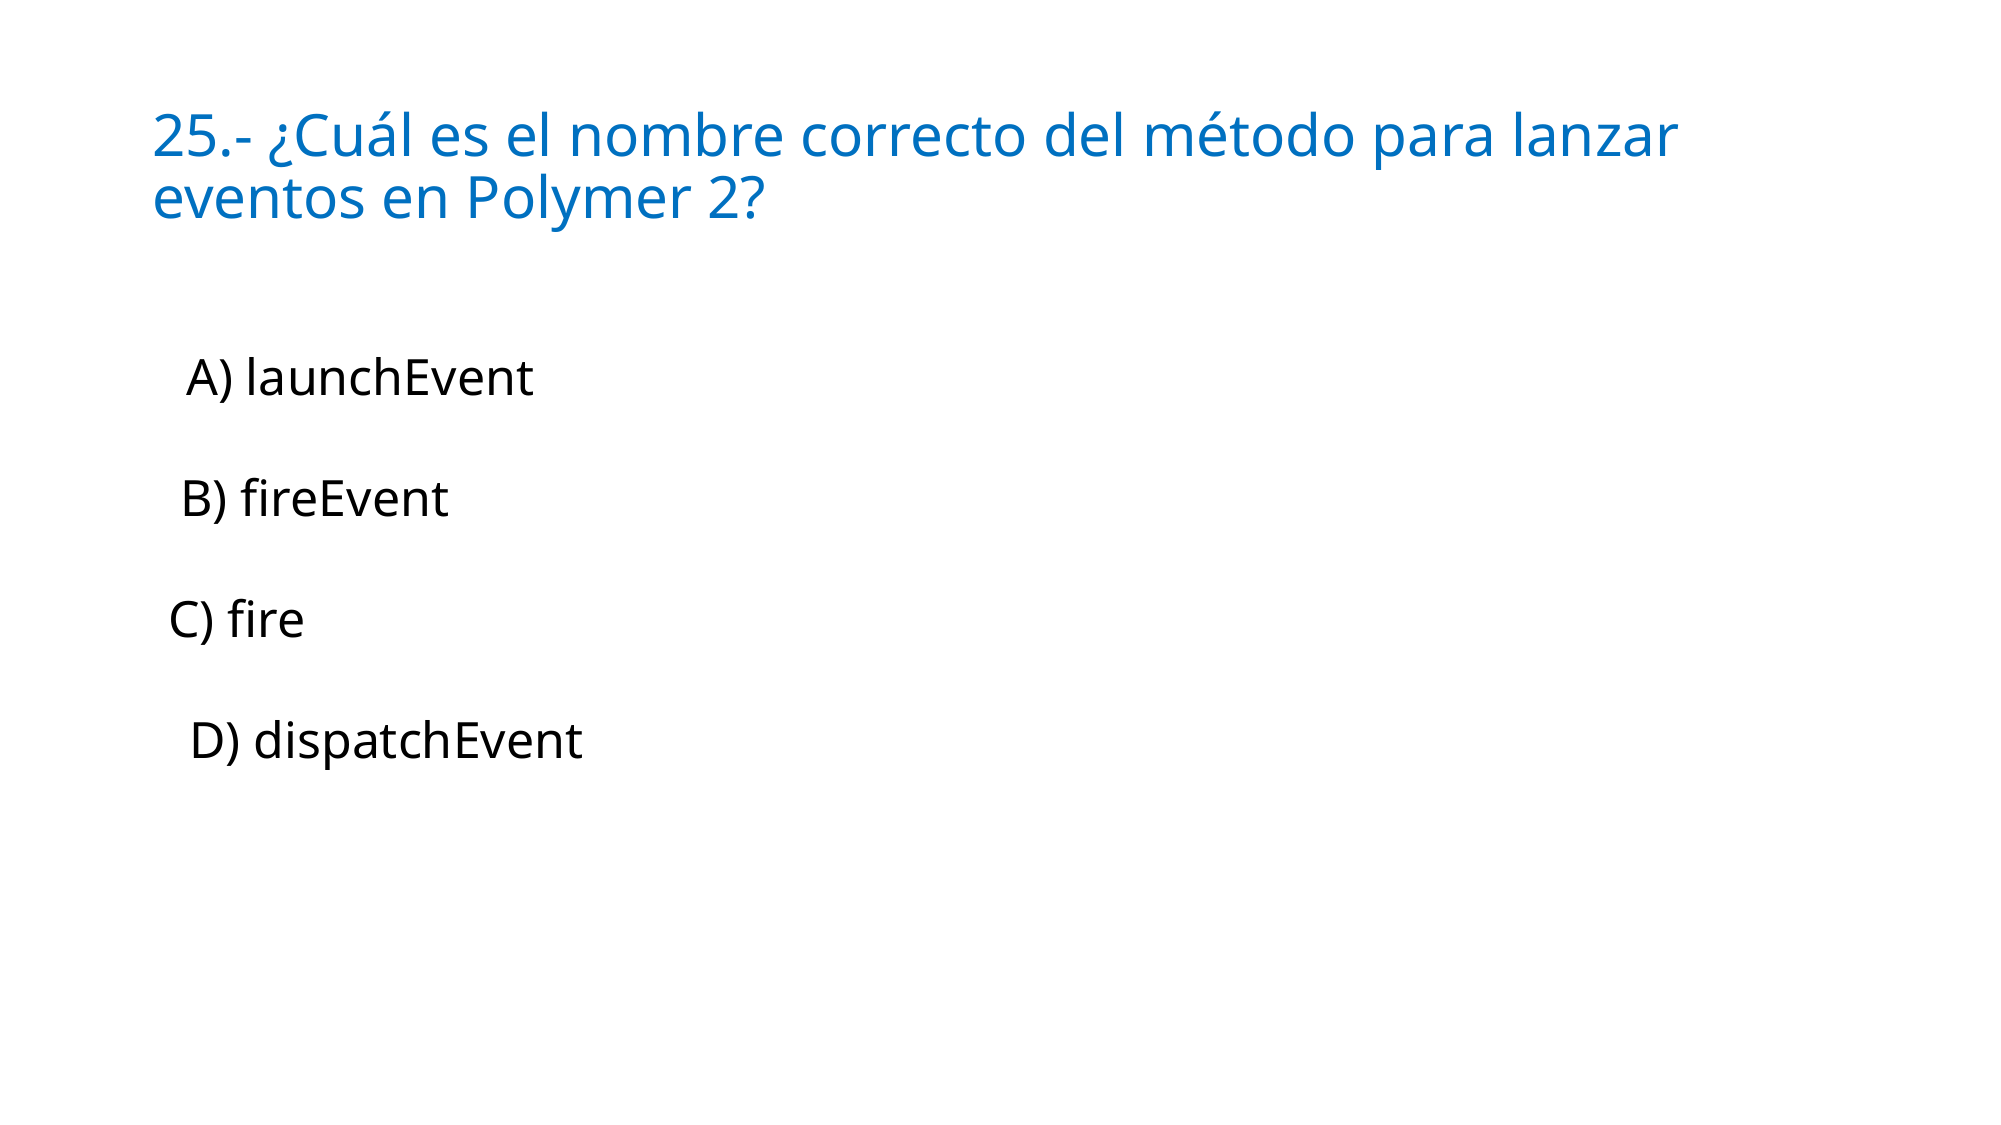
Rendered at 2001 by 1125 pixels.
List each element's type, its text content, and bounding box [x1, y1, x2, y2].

text_box A) launchEvent [171, 337, 550, 413]
text_box C) fire [153, 579, 321, 655]
text_box D) dispatchEvent [174, 701, 599, 776]
title 25.- ¿Cuál es el nombre correcto del método para lanzar eventos en Polymer 2? [137, 59, 1863, 278]
text_box B) fireEvent [165, 458, 465, 534]
